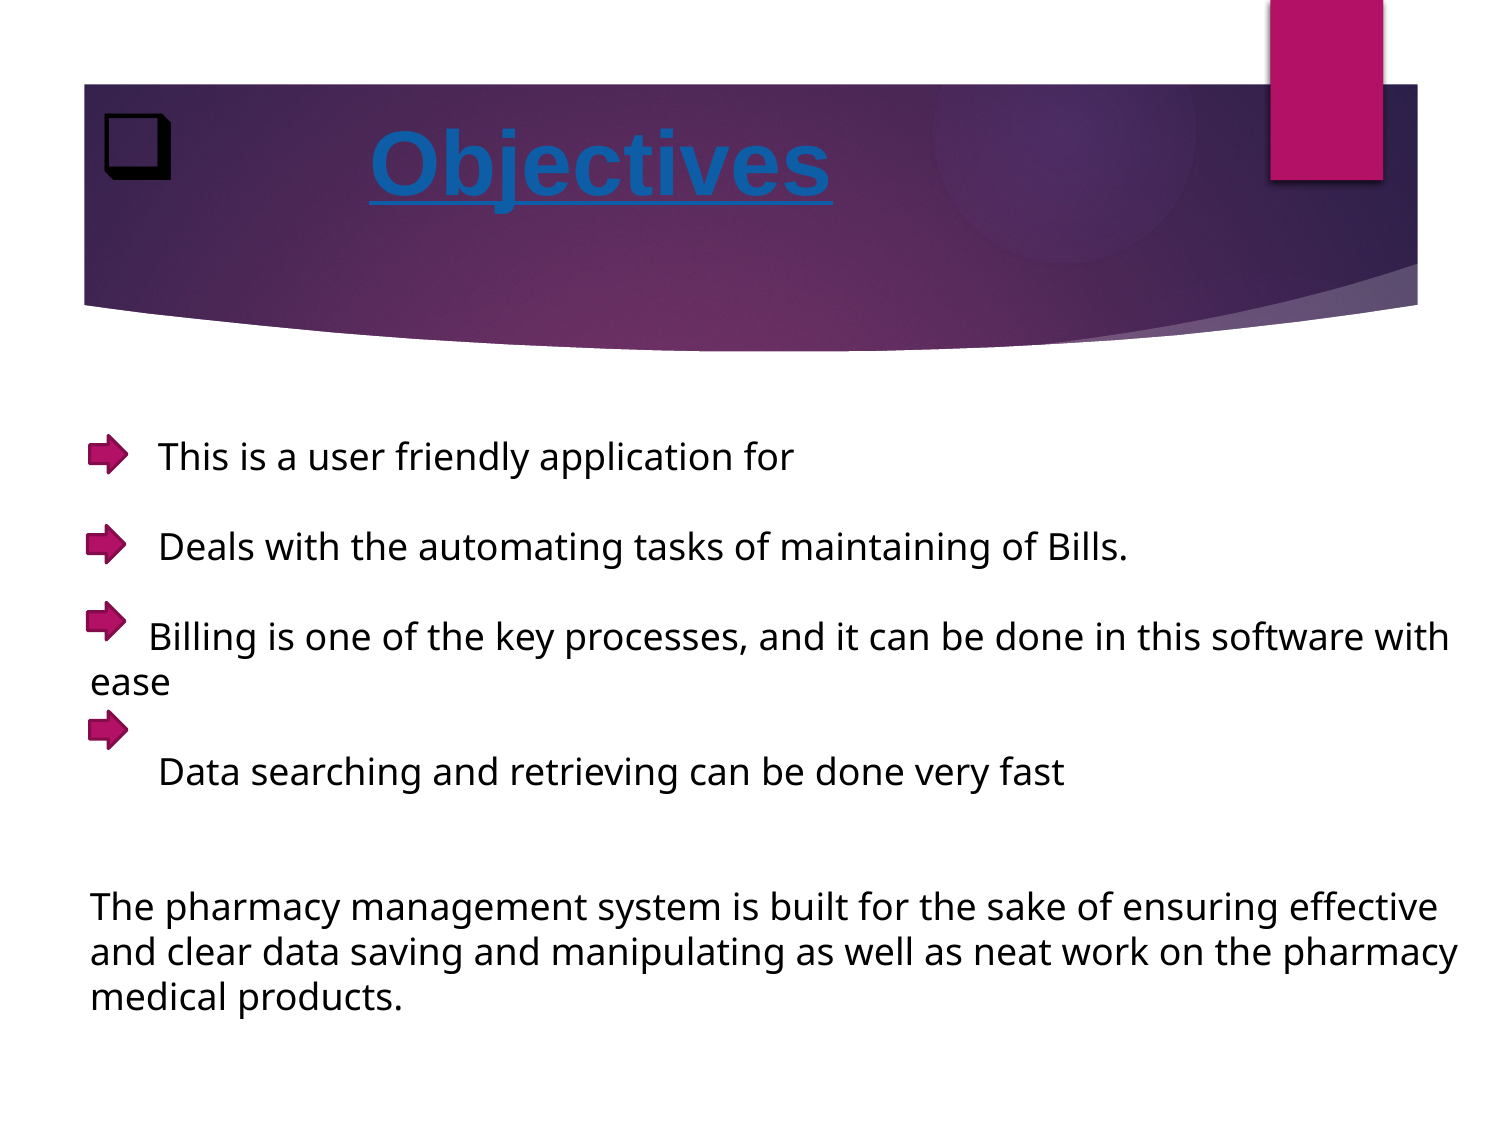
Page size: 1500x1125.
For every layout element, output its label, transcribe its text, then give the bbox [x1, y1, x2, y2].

text_box Objectives [82, 96, 953, 204]
text_box [88, 434, 129, 475]
text_box [85, 600, 127, 642]
text_box [85, 523, 127, 565]
text_box [88, 709, 129, 750]
text_box This is a user friendly application for Deals with the automating tasks of maintaining of Bills. Billing is one of the key processes, and it can be done in this software with ease Data searching and retrieving can be done very fast The pharmacy management system is built for the sake of ensuring effective and clear data saving and manipulating as well as neat work on the pharmacy medical products. [74, 425, 1500, 1125]
